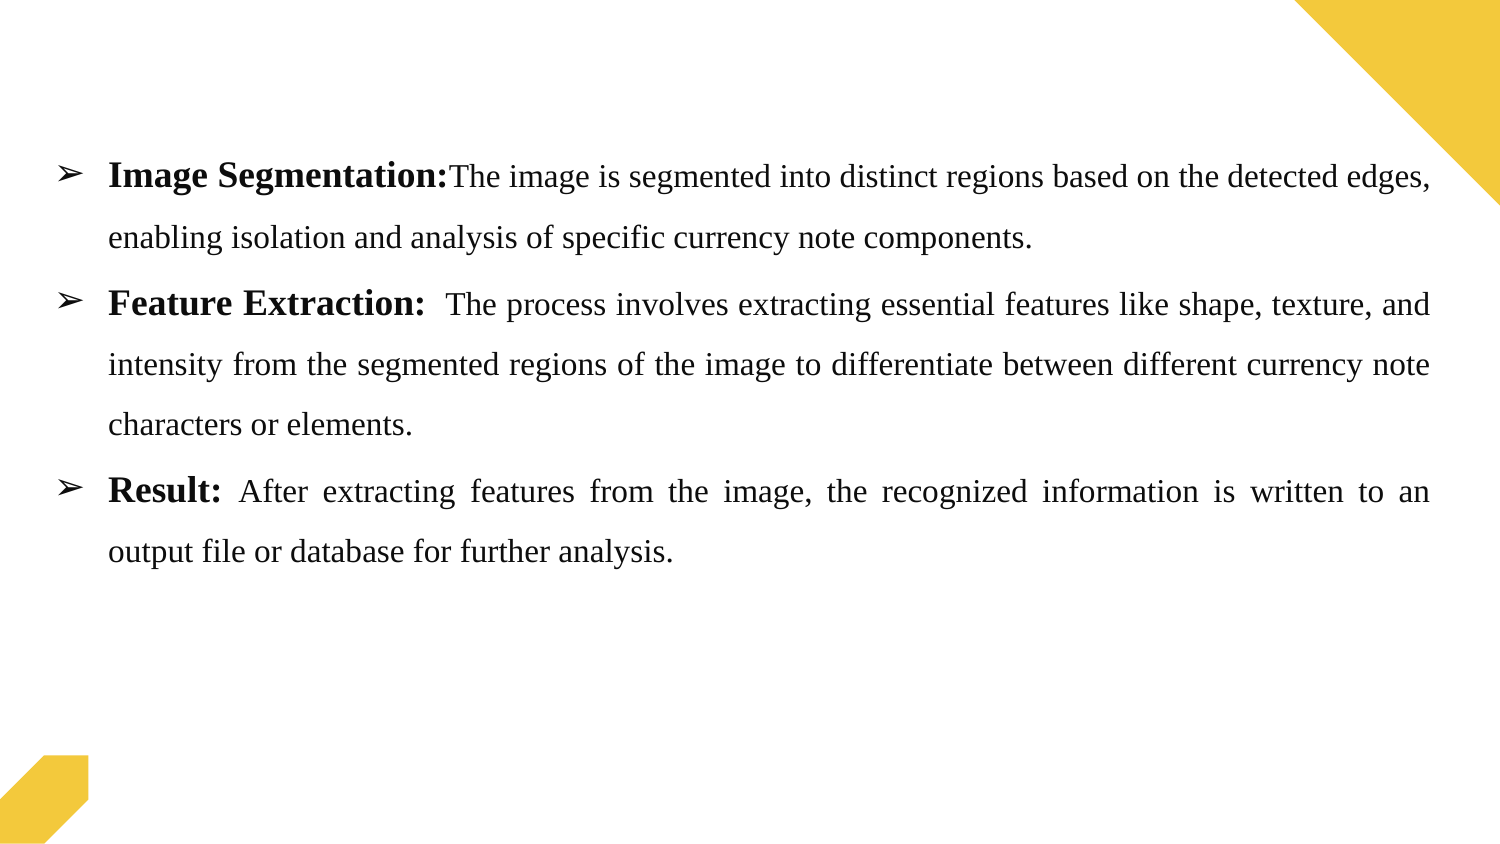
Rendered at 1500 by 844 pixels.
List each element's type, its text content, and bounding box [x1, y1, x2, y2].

text_box Image Segmentation:The image is segmented into distinct regions based on the detected edges, enabling isolation and analysis of specific currency note components. Feature Extraction: The process involves extracting essential features like shape, texture, and intensity from the segmented regions of the image to differentiate between different currency note characters or elements. Result: After extracting features from the image, the recognized information is written to an output file or database for further analysis. [18, 41, 1448, 803]
